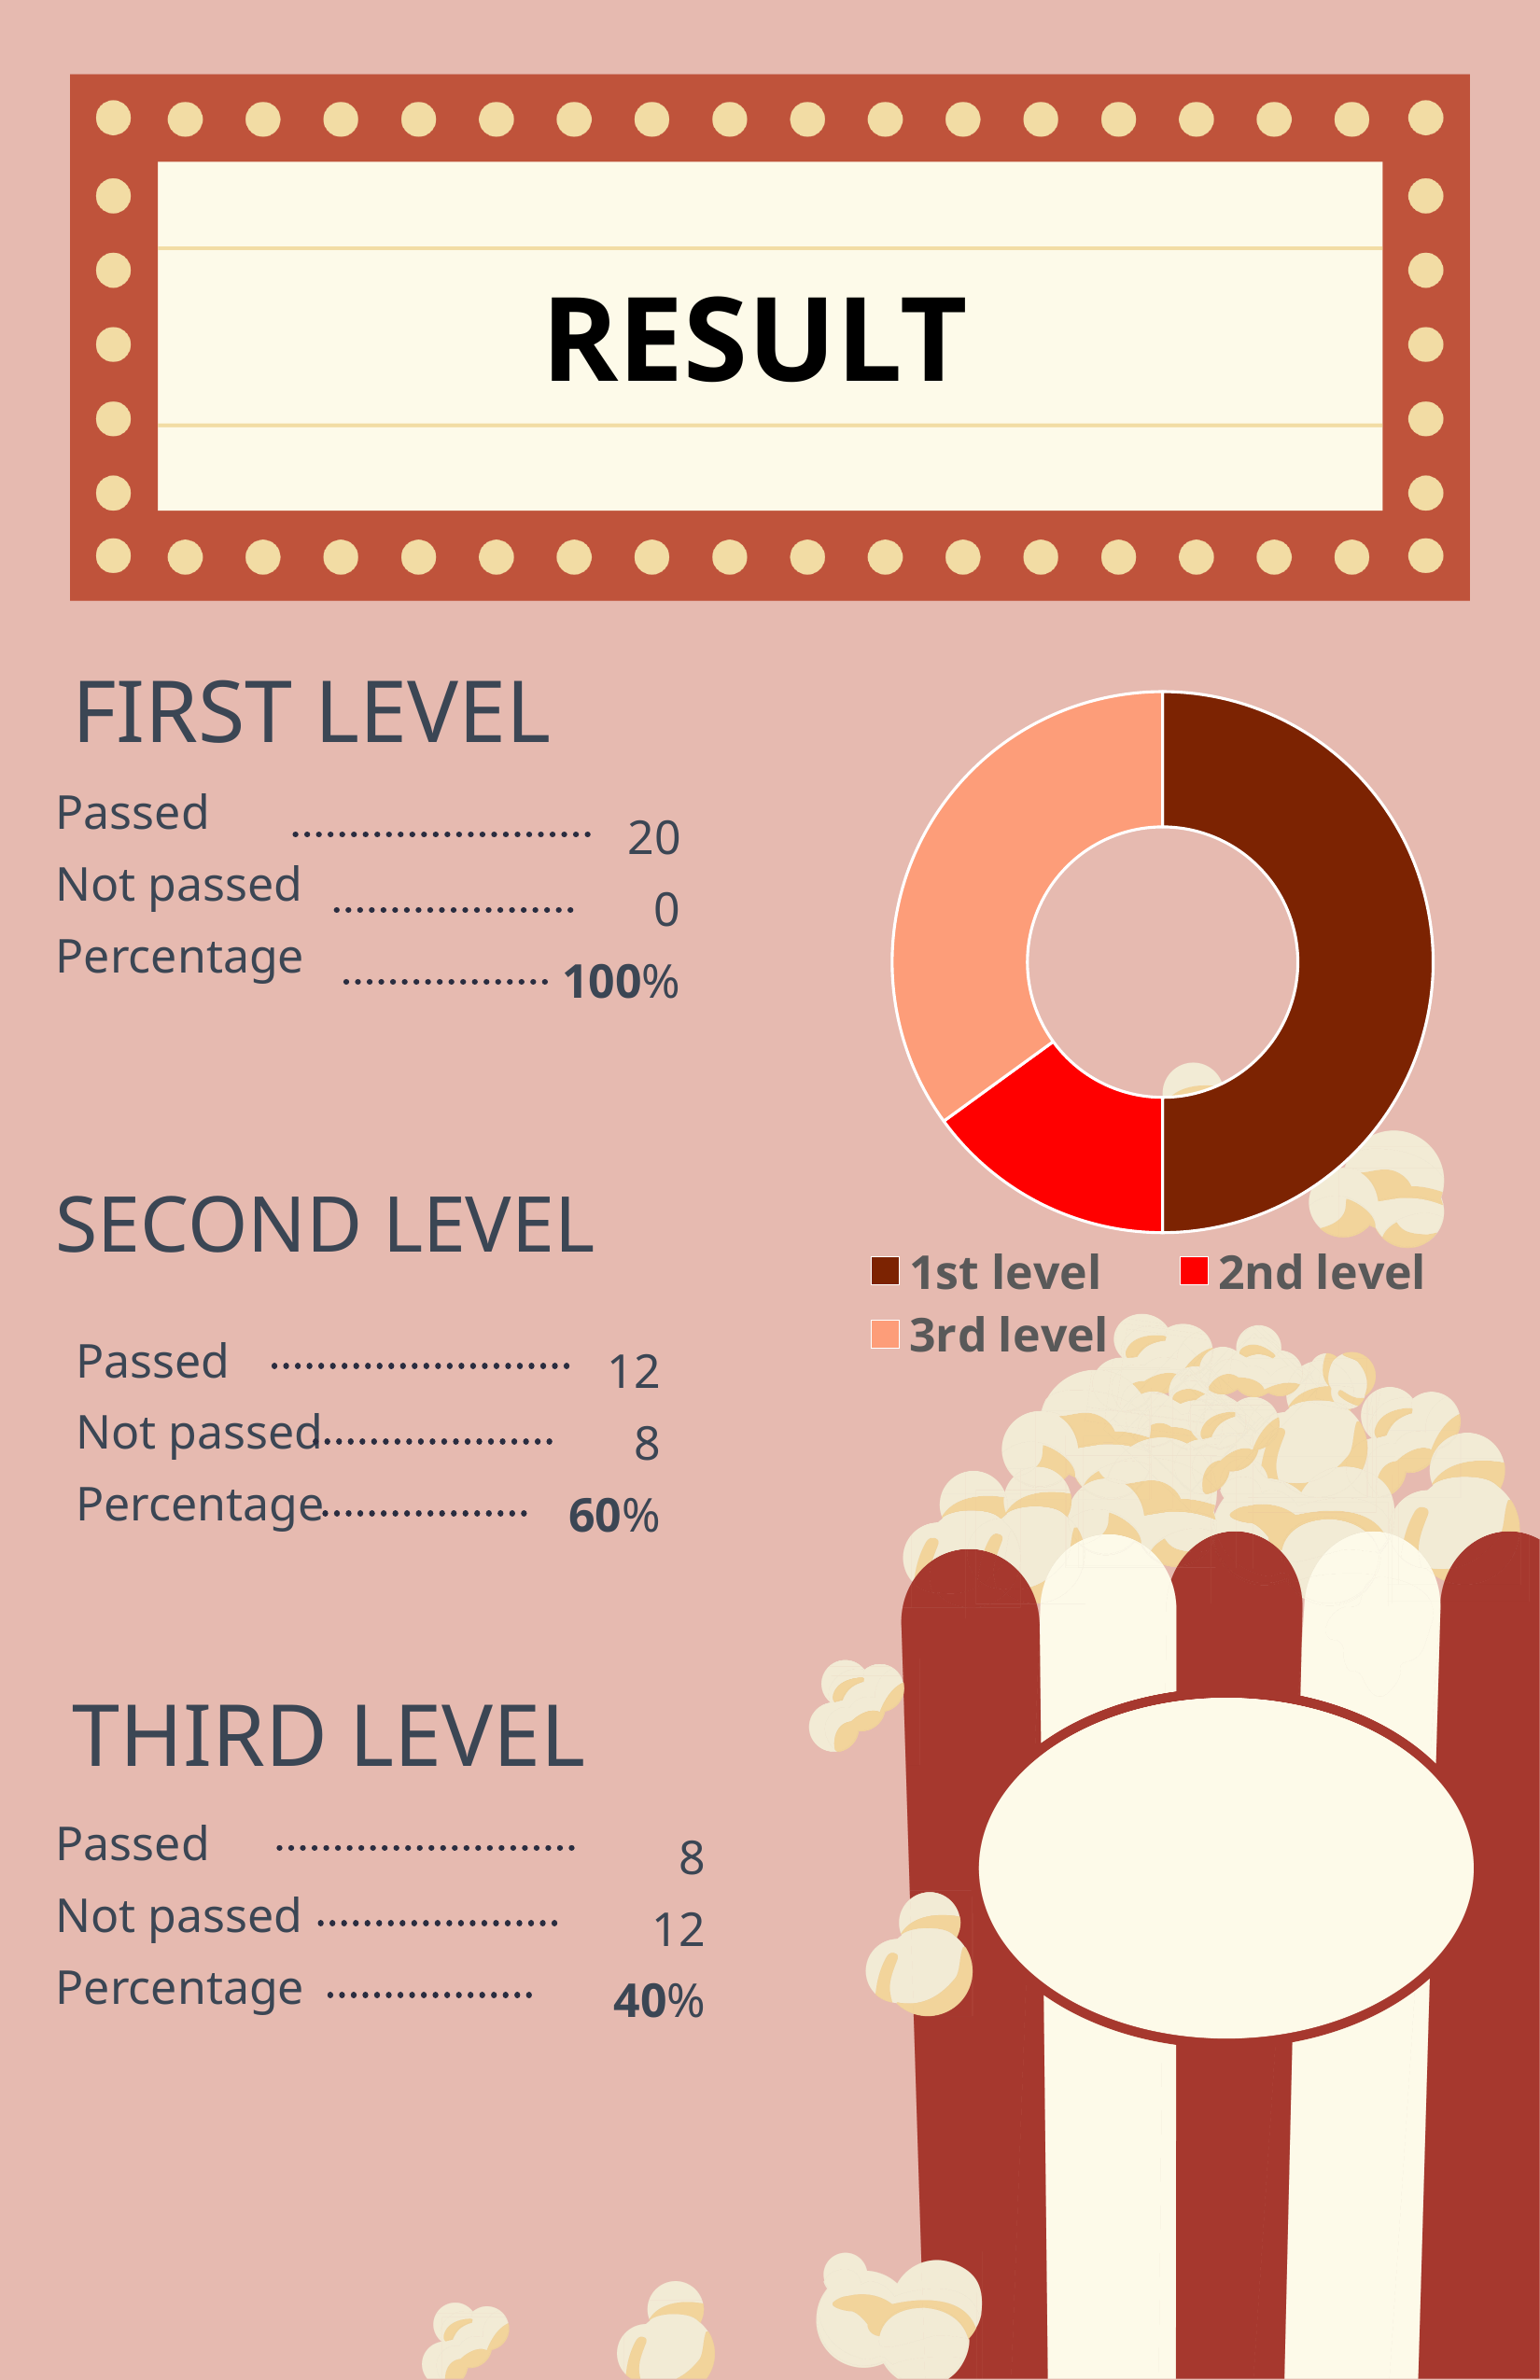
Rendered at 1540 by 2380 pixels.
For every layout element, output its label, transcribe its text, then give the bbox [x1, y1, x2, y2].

text_box 12 8 60% [410, 1340, 675, 1589]
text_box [295, 834, 596, 982]
title RESULT [175, 172, 1365, 414]
list Passed Not passed Percentage [41, 781, 391, 1030]
list First level [58, 661, 819, 777]
picture [70, 74, 1470, 601]
text_box Passed Not passed Percentage [62, 1330, 411, 1579]
list Passed Not passed Percentage [41, 1813, 391, 2063]
chart [819, 618, 1485, 1366]
list 8 12 40% [406, 1827, 720, 2076]
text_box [279, 1847, 580, 1995]
list 20 0 100% [410, 806, 695, 1043]
list THIRD LEVEL [58, 1686, 992, 1802]
text_box SECOND LEVEL [41, 1178, 628, 1295]
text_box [274, 1365, 575, 1514]
picture [422, 928, 1540, 2379]
